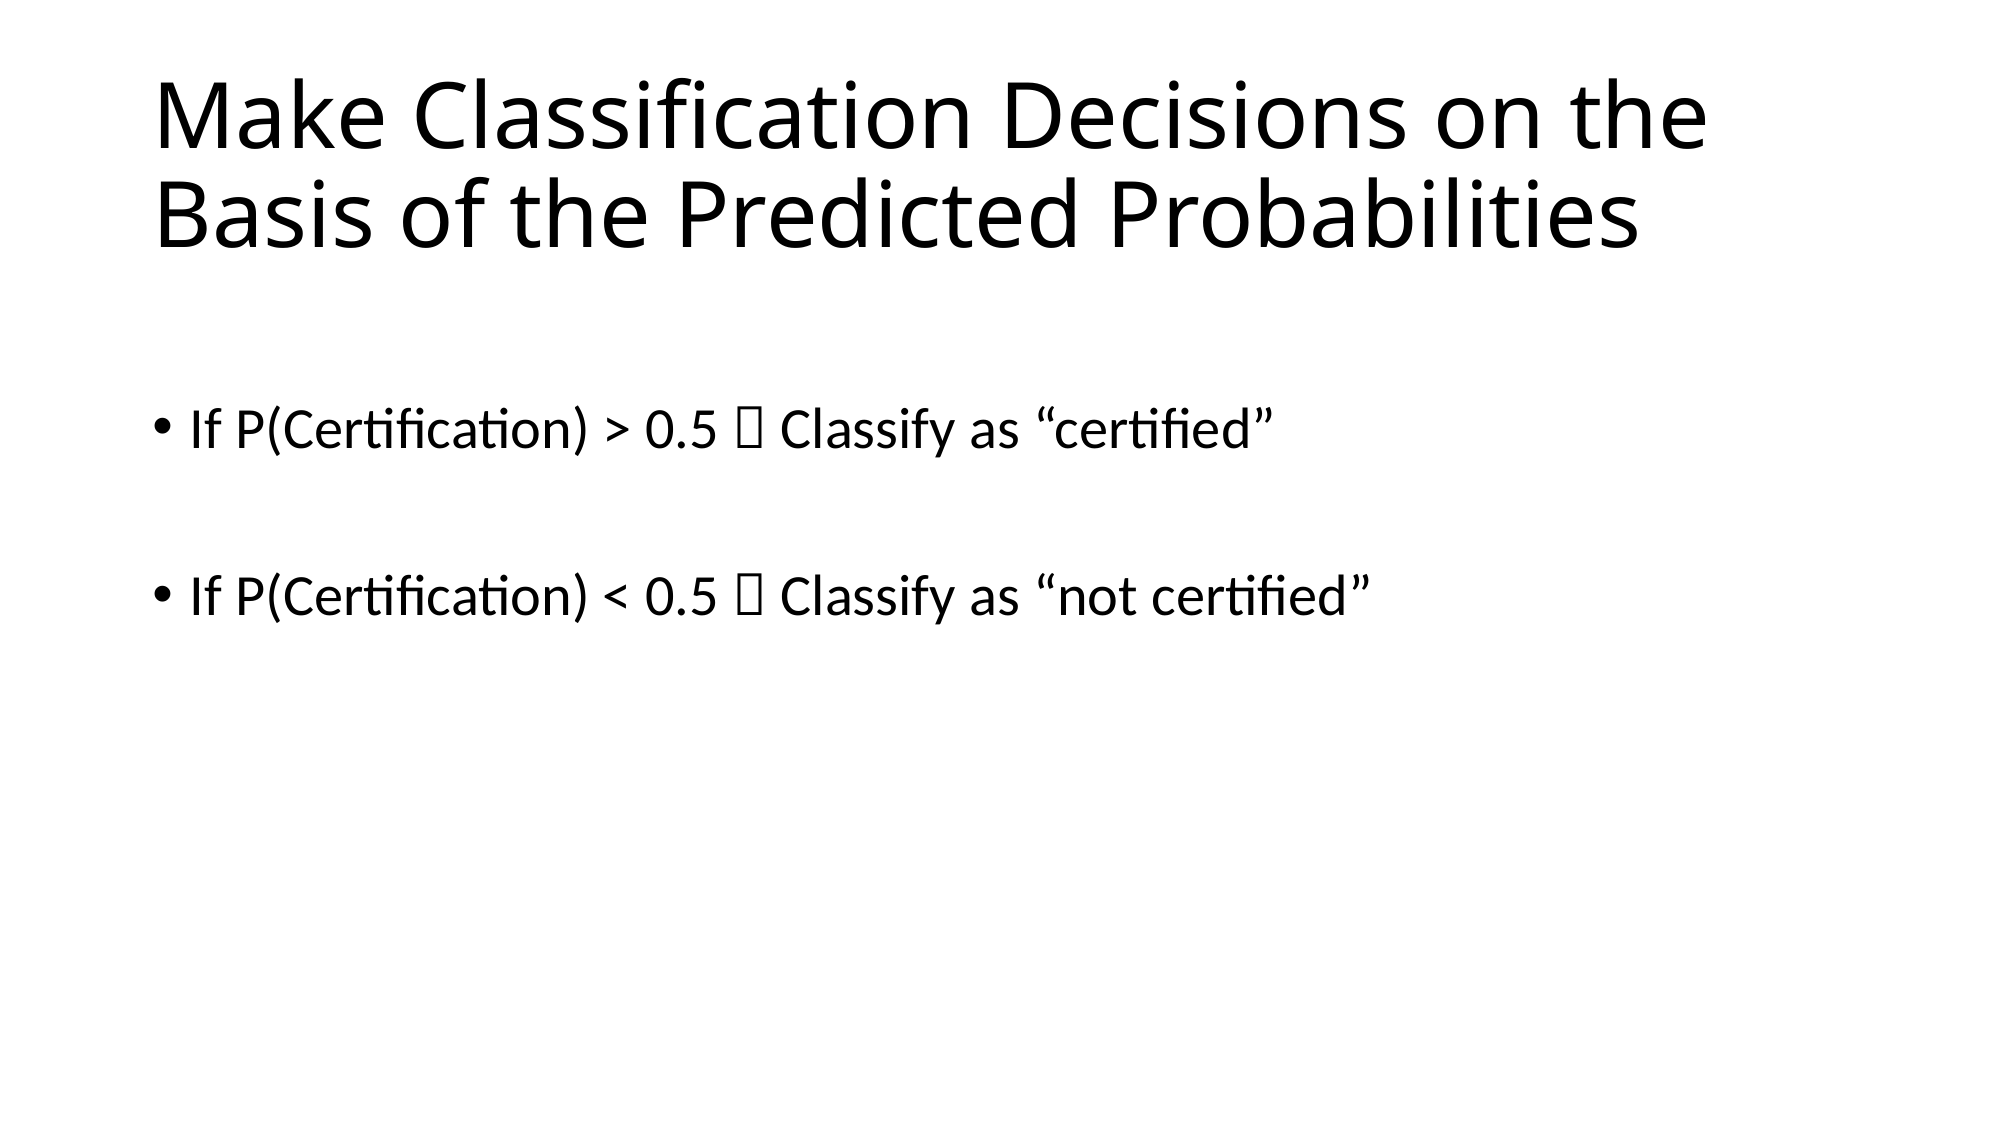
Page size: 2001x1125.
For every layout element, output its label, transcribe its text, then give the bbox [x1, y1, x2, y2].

title Make Classification Decisions on the Basis of the Predicted Probabilities [137, 59, 1863, 278]
list If P(Certification) > 0.5  Classify as “certified” If P(Certification) < 0.5  Classify as “not certified” [137, 299, 1863, 1014]
